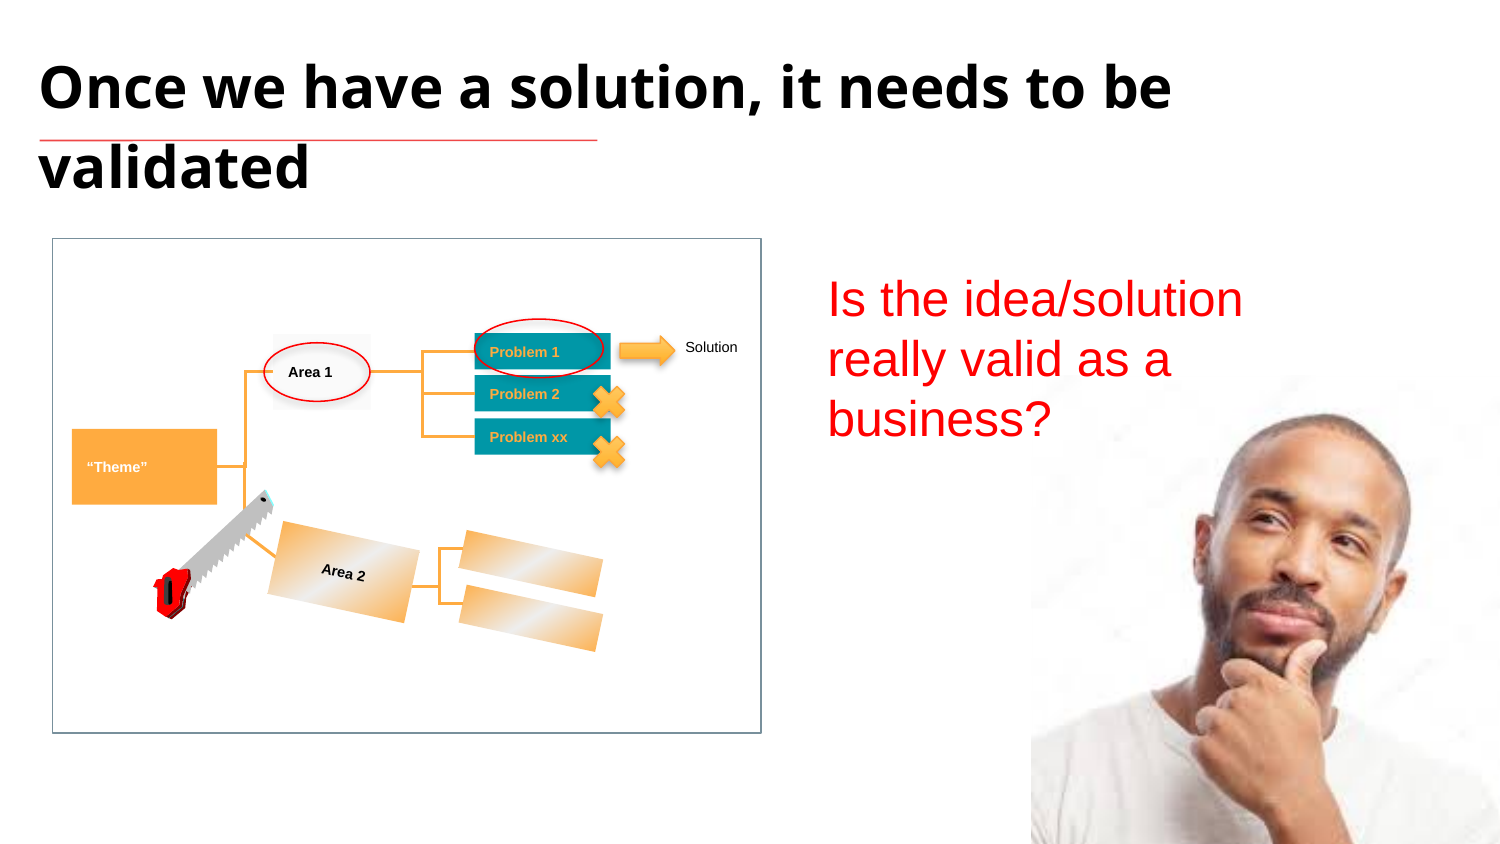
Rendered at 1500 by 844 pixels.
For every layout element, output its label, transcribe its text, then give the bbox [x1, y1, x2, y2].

text_box Once we have a solution, it needs to be validated [23, 24, 1453, 149]
text_box Is the idea/solution really valid as a business? [812, 259, 1293, 456]
text_box [52, 238, 762, 734]
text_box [71, 318, 779, 653]
picture [1030, 375, 1500, 844]
